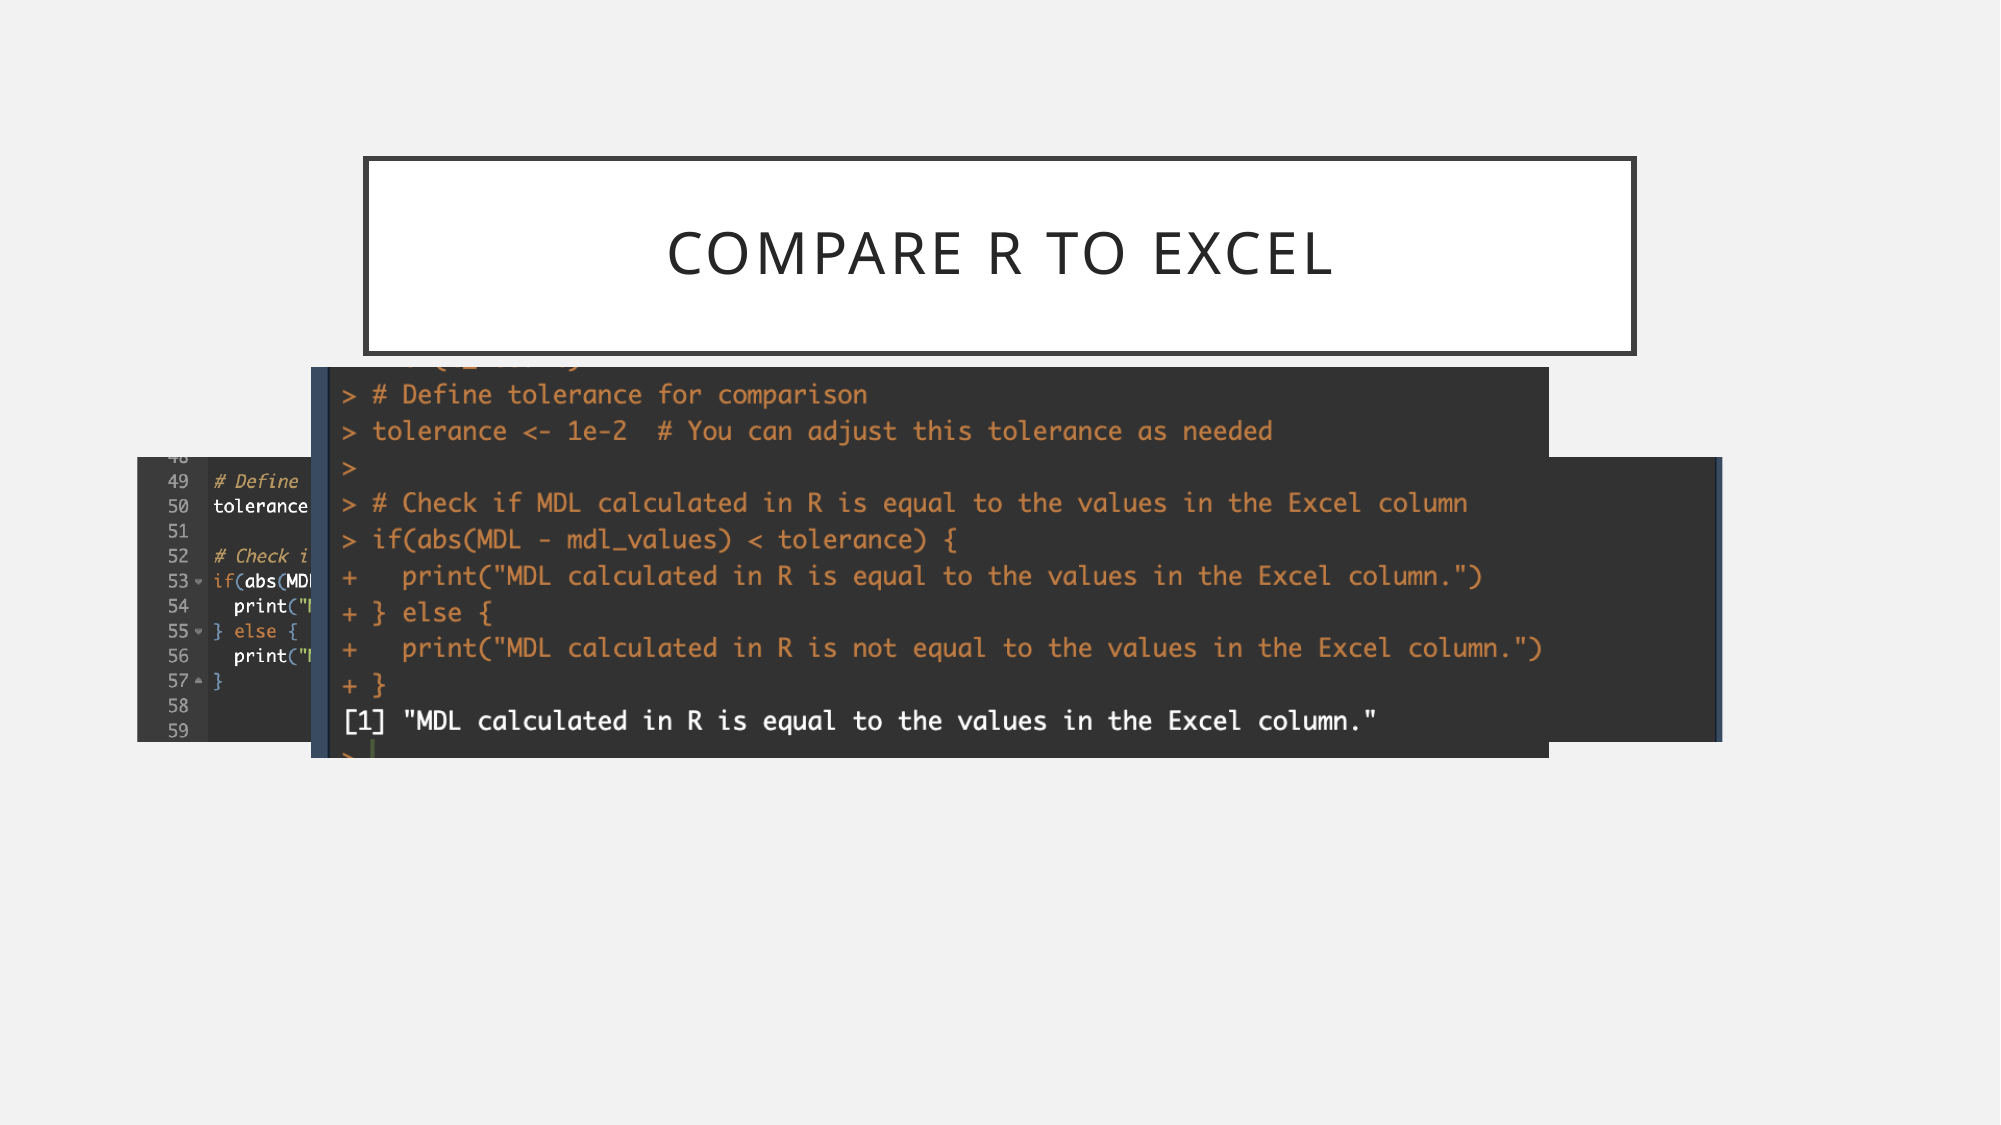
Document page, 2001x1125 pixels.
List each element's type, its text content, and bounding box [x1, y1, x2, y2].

title Compare R to Excel [363, 156, 1637, 356]
picture [137, 367, 1723, 758]
